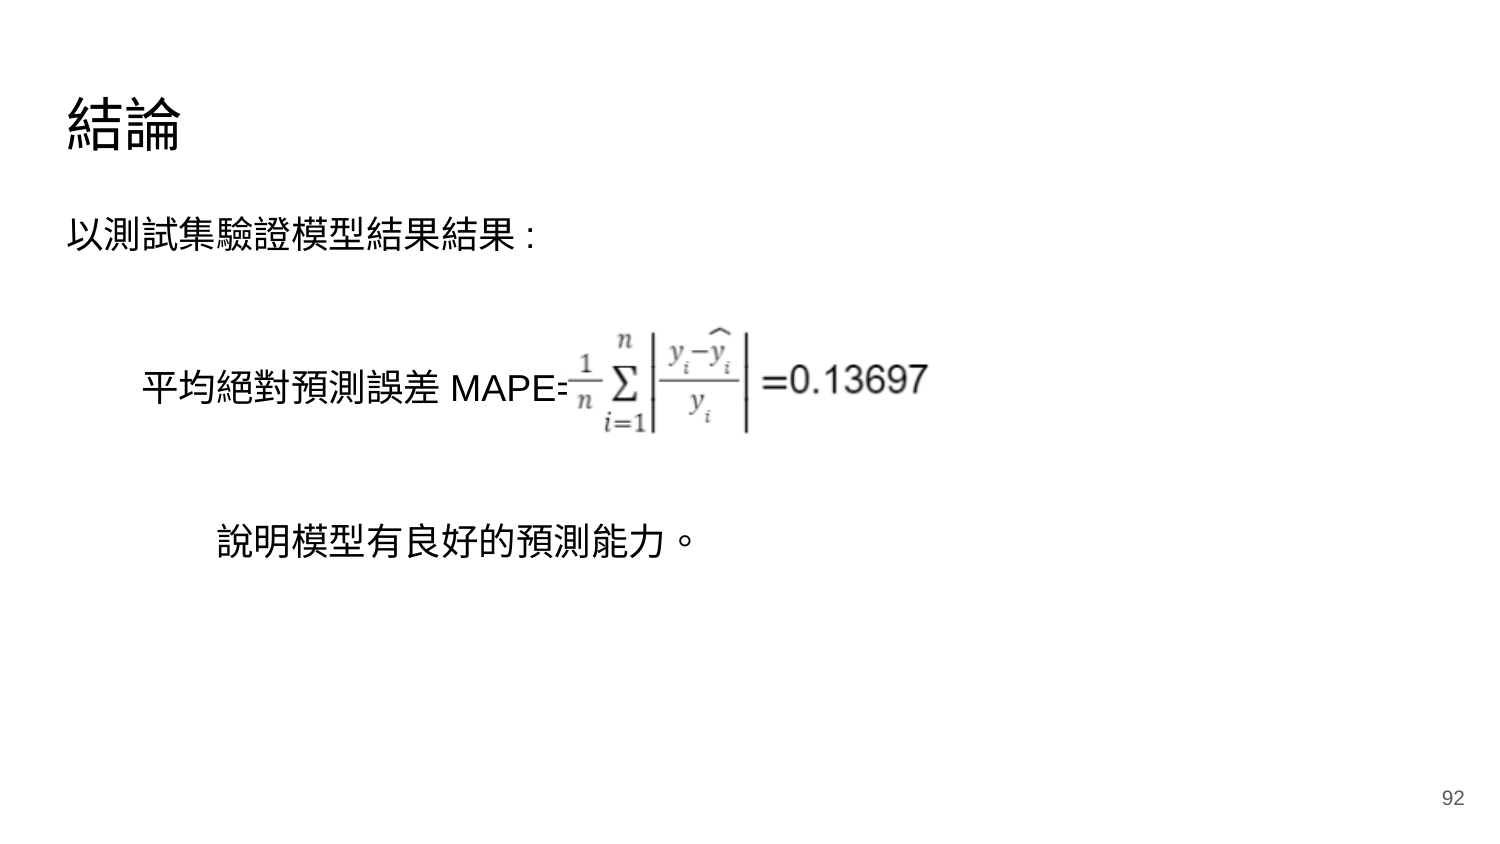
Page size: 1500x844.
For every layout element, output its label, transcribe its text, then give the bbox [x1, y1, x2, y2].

slide_number ‹#› [1389, 764, 1480, 830]
list 以測試集驗證模型結果結果: 平均絕對預測誤差MAPE= 說明模型有良好的預測能力。 [51, 189, 1449, 750]
title 結論 [51, 72, 1449, 167]
picture [566, 316, 934, 456]
